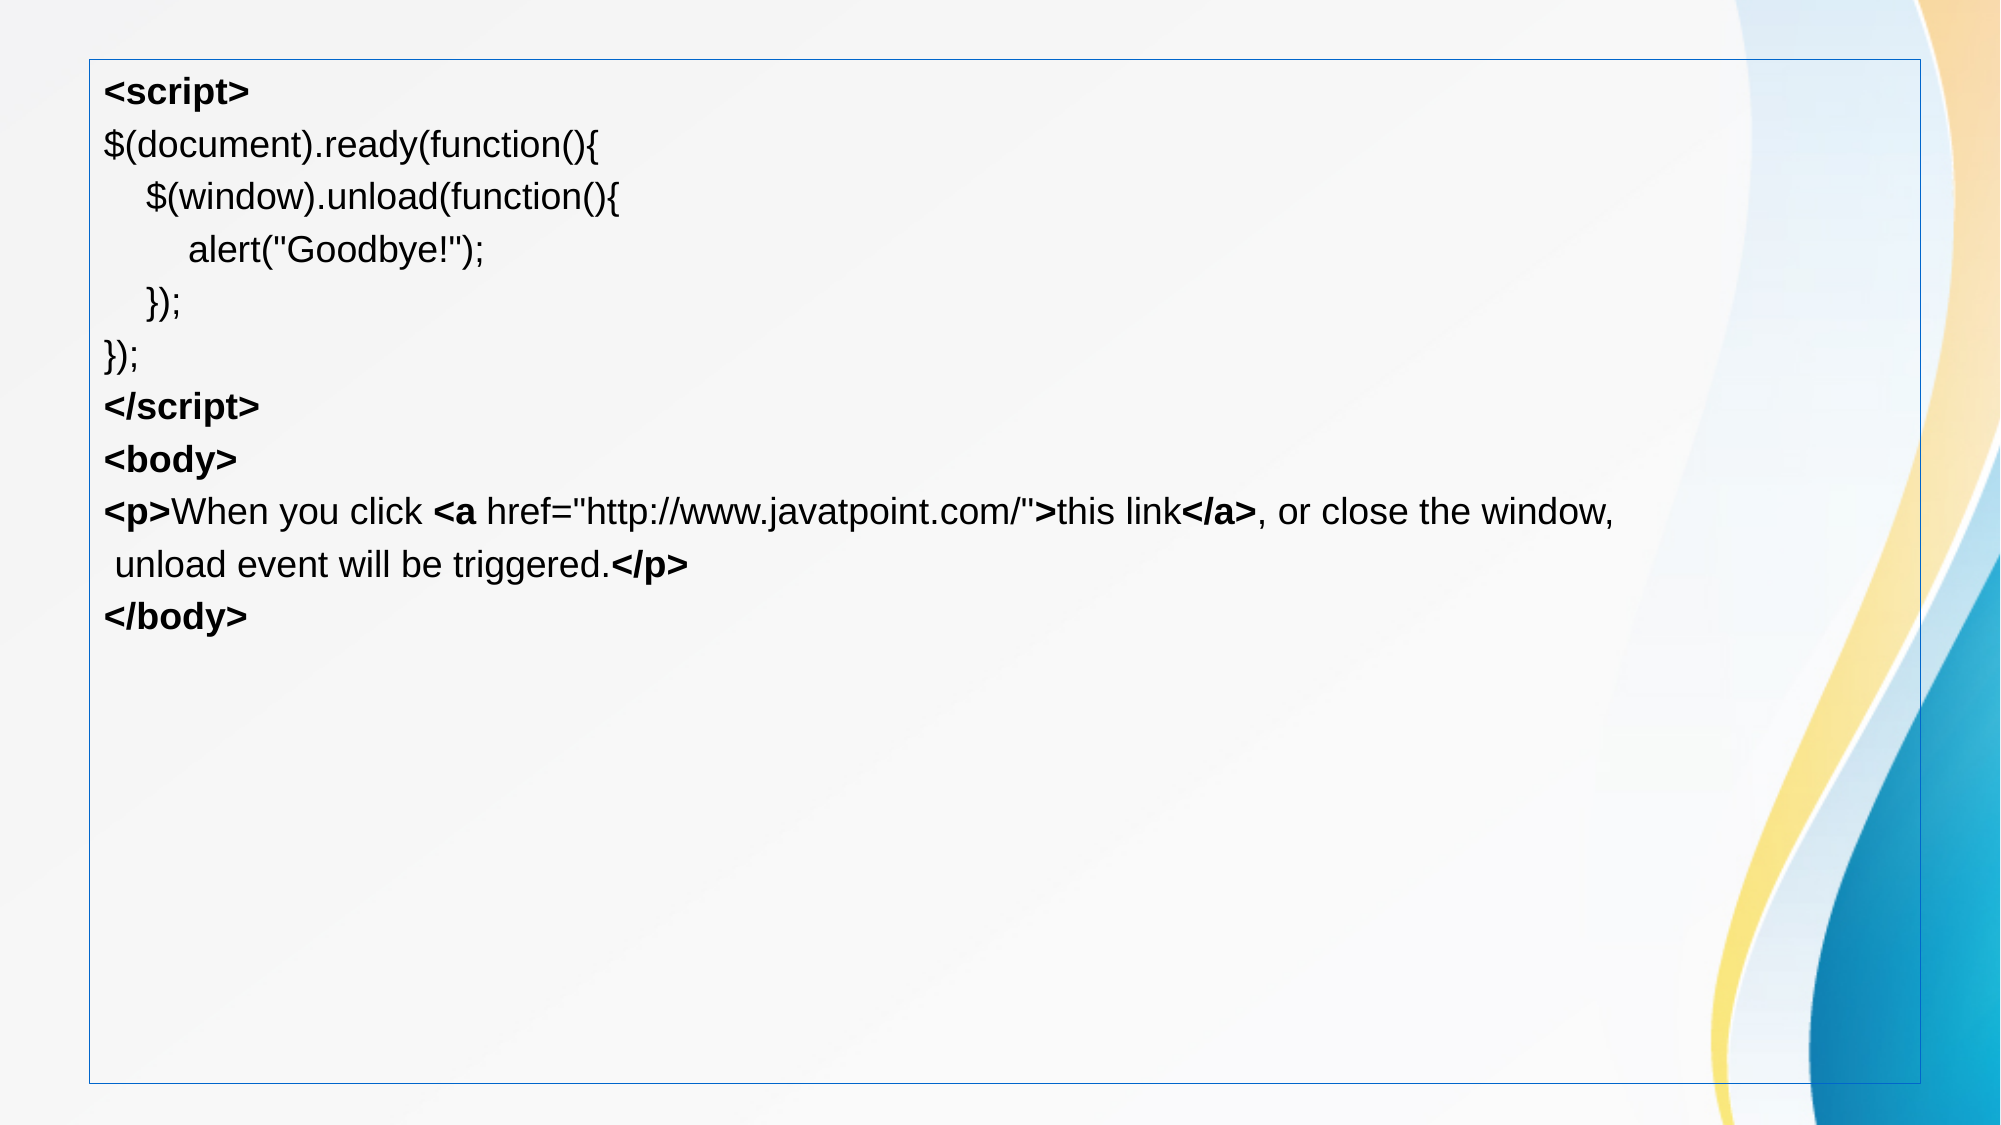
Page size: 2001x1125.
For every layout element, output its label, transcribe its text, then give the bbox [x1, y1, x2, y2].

list <script> $(document).ready(function(){ $(window).unload(function(){ alert("Goodbye!"); }); }); </script> <body> <p>When you click <a href="http://www.javatpoint.com/">this link</a>, or close the window, unload event will be triggered.</p> </body> [89, 59, 1921, 1084]
picture [0, 0, 2001, 1125]
